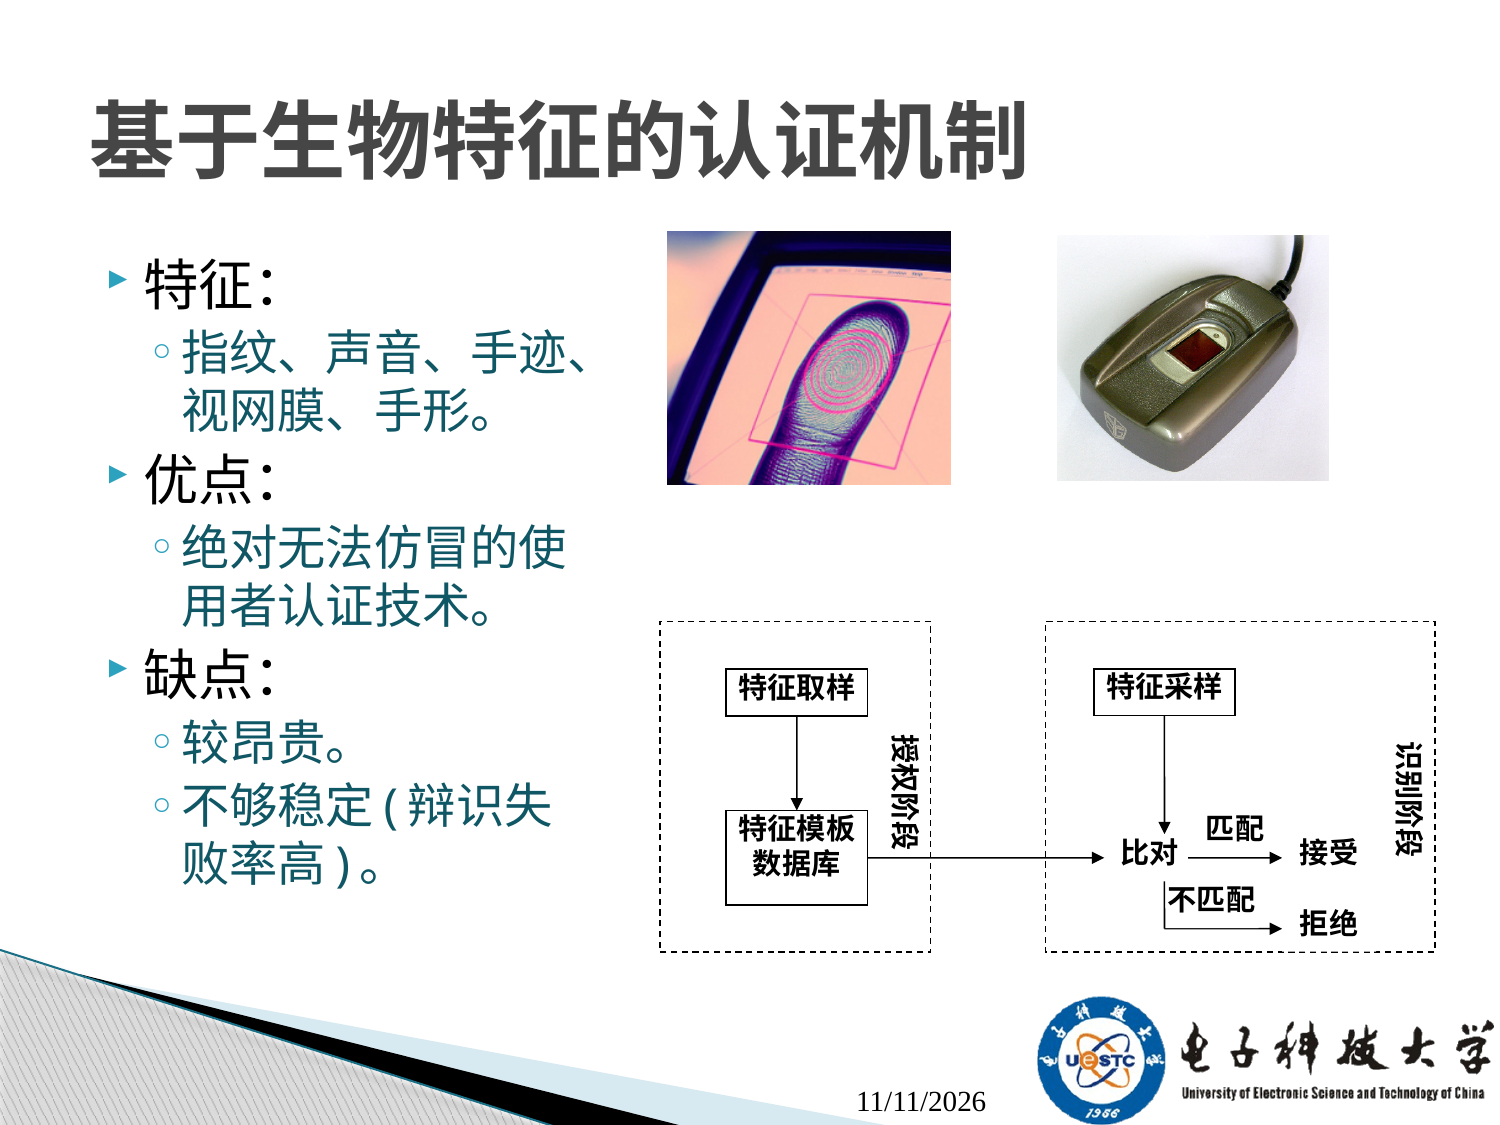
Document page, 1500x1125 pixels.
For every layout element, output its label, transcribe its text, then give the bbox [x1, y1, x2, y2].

picture [1056, 235, 1330, 481]
slide_number [841, 1051, 1010, 1125]
title 基于生物特征的认证机制 [75, 45, 1425, 233]
picture [667, 231, 952, 485]
list 特征： 指纹、声音、手迹、视网膜、手形。 优点： 绝对无法仿冒的使用者认证技术。 缺点： 较昂贵。 不够稳定(辩识失败率高)。 [75, 243, 597, 986]
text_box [659, 621, 1436, 953]
picture [1037, 995, 1495, 1125]
